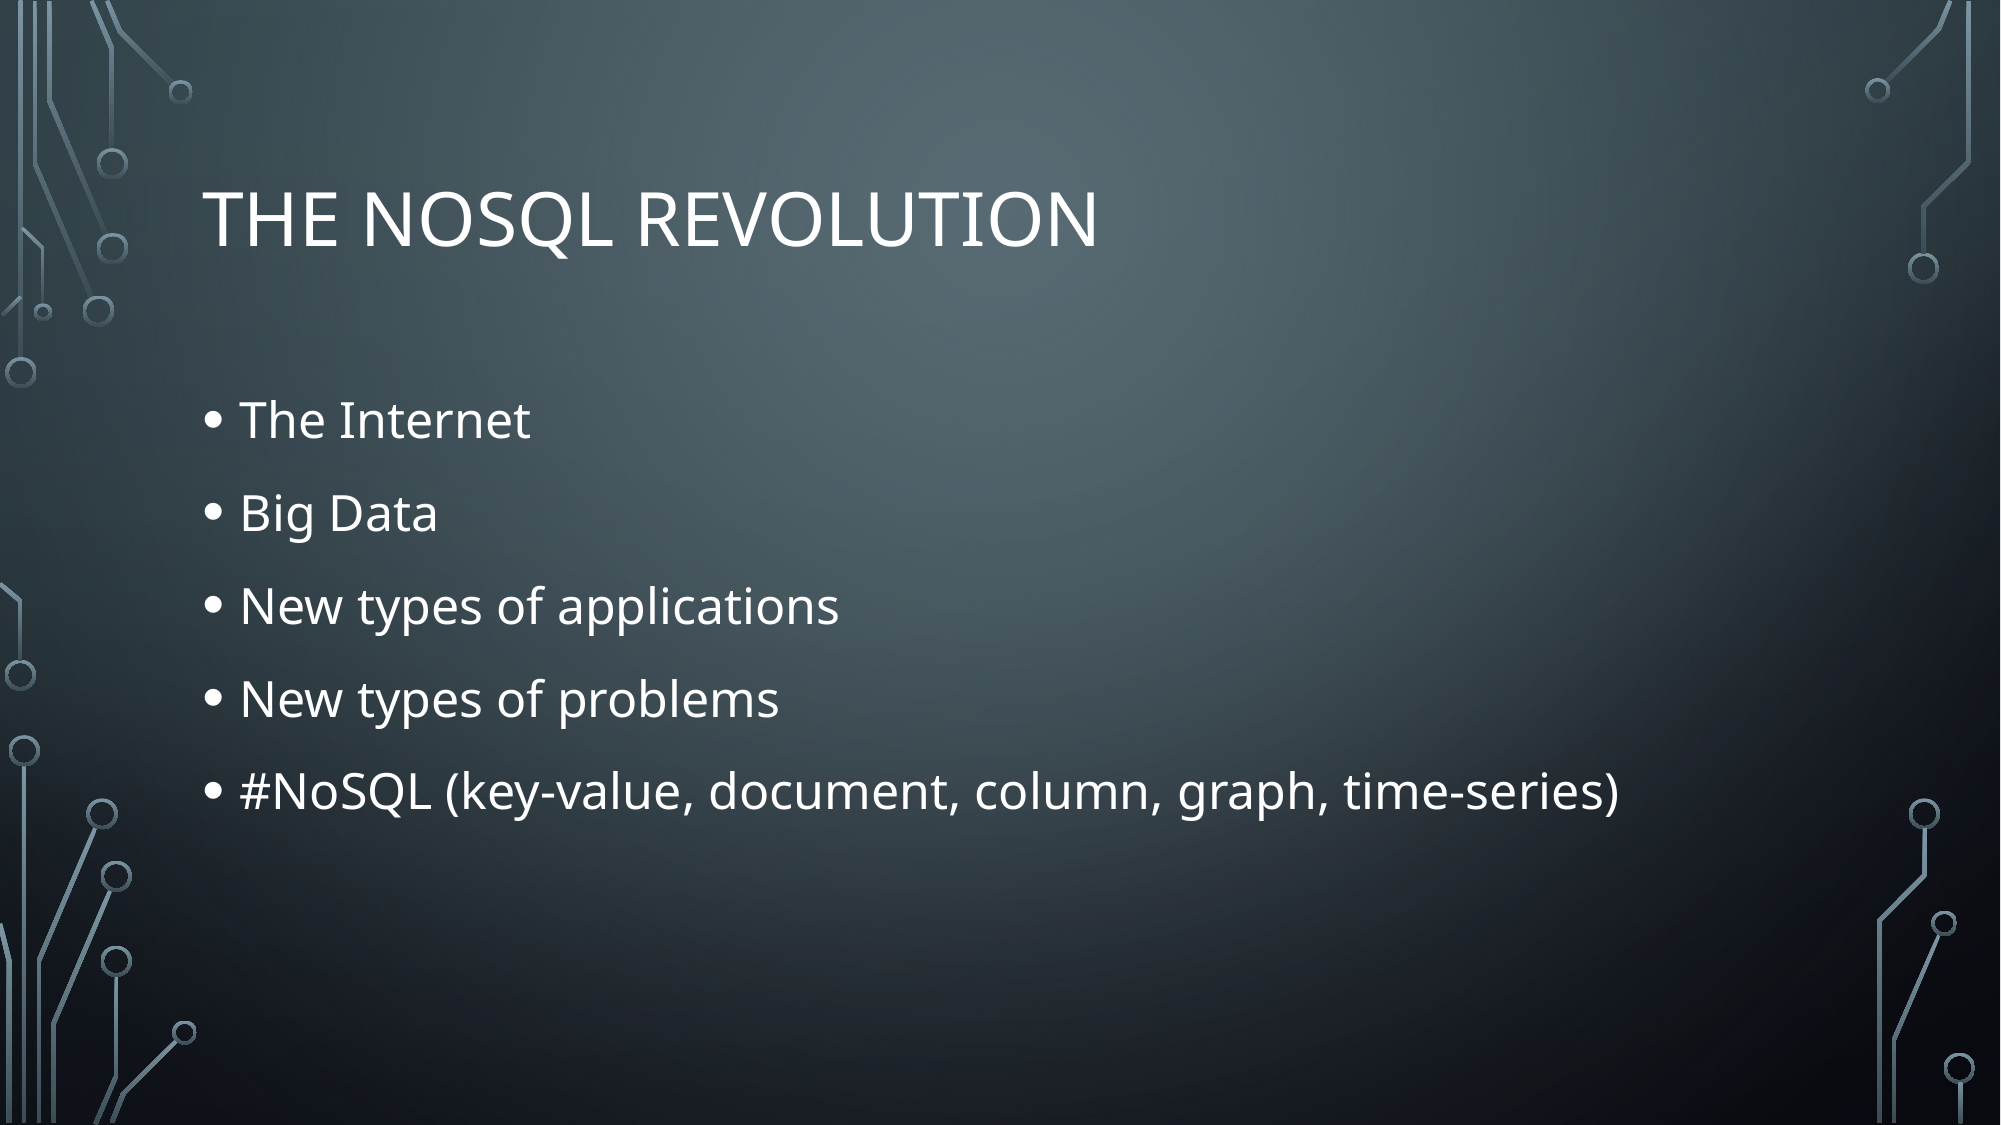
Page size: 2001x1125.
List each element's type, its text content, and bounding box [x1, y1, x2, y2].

list The Internet Big Data New types of applications New types of problems #NoSQL (key-value, document, column, graph, time-series) [187, 369, 1813, 950]
title The NOSQL REVOLUTION [187, 101, 1813, 344]
